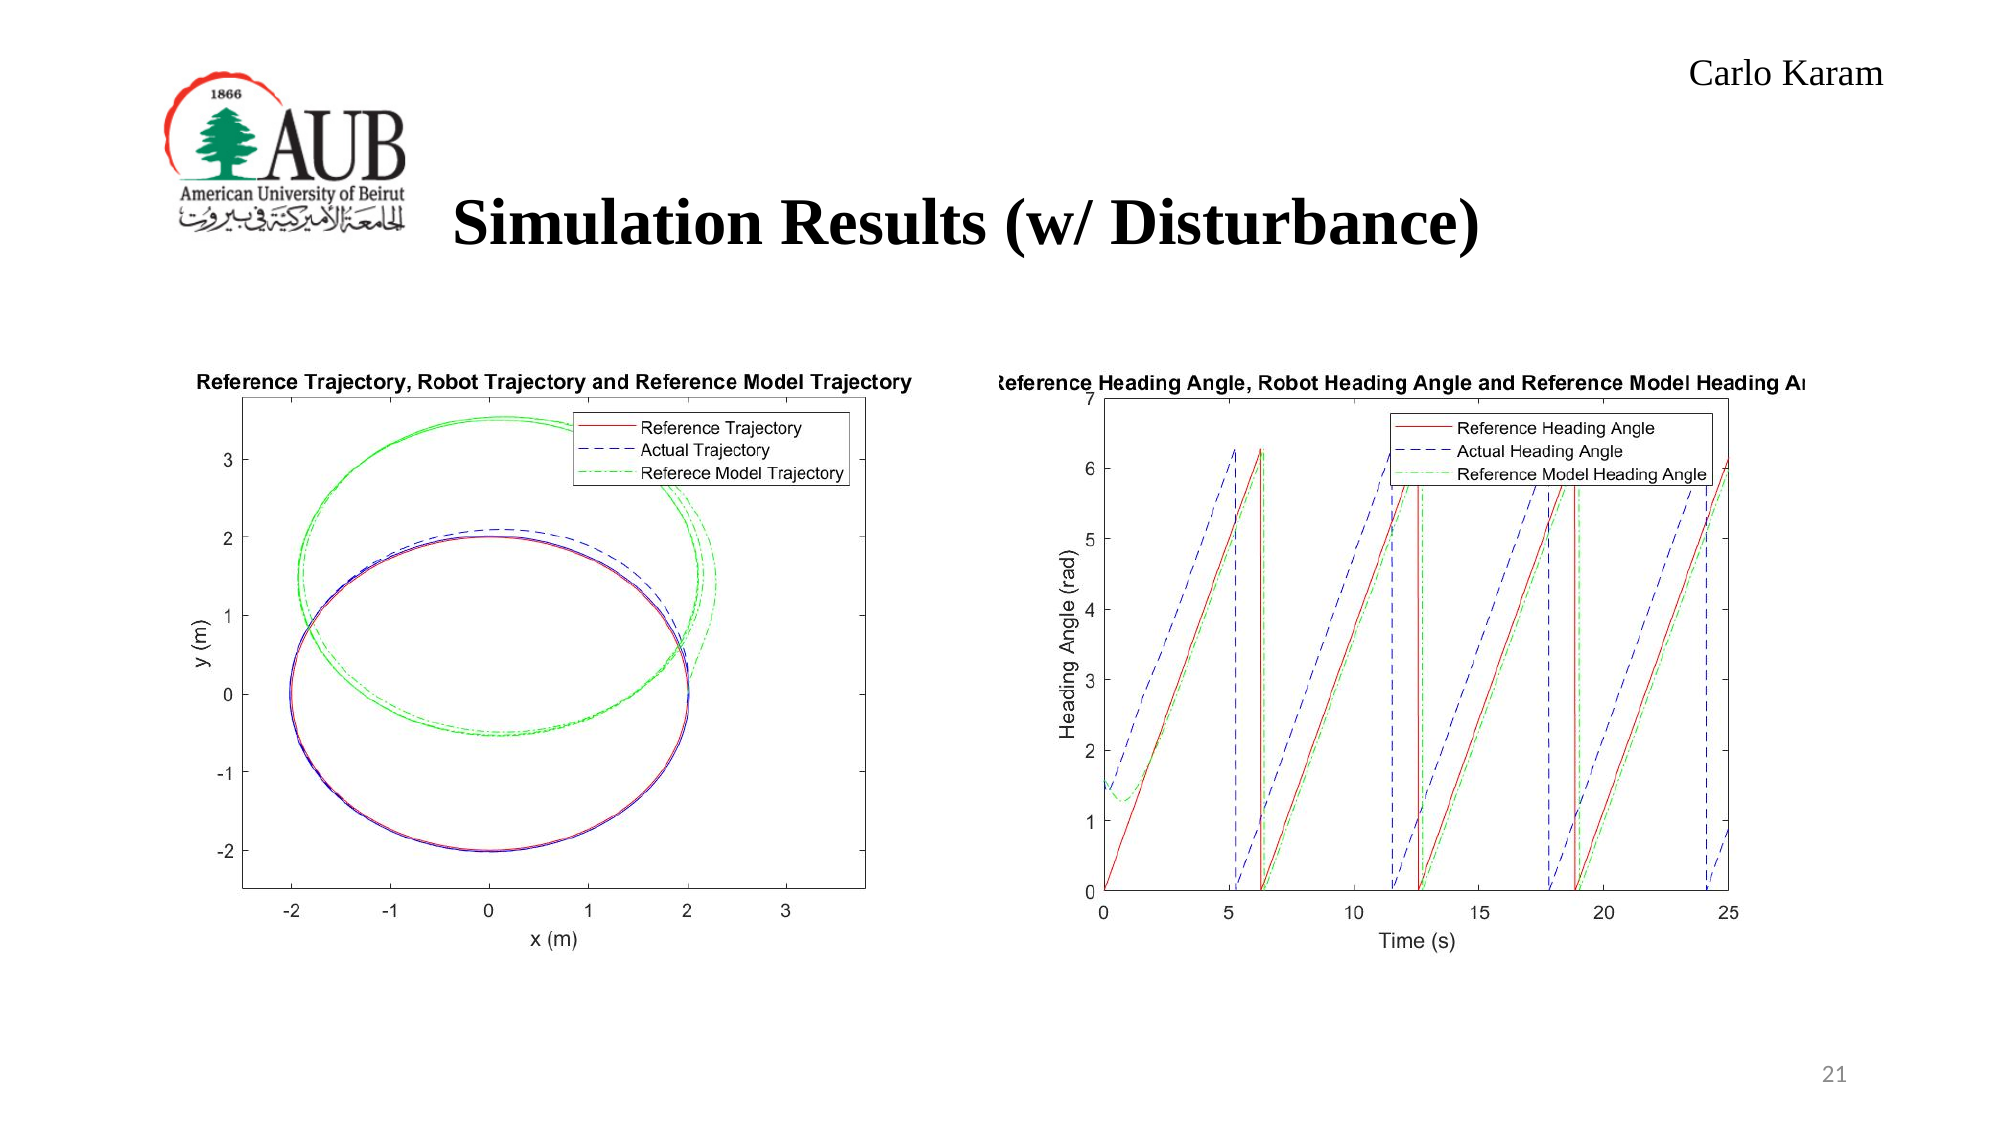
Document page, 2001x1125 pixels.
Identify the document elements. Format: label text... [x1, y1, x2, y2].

slide_number 21 [1412, 1042, 1863, 1103]
text_box Simulation Results (w/ Disturbance) [440, 170, 1562, 265]
picture [137, 351, 942, 955]
picture [137, 42, 440, 267]
picture [999, 352, 1805, 957]
text_box Carlo Karam [1674, 40, 2000, 101]
